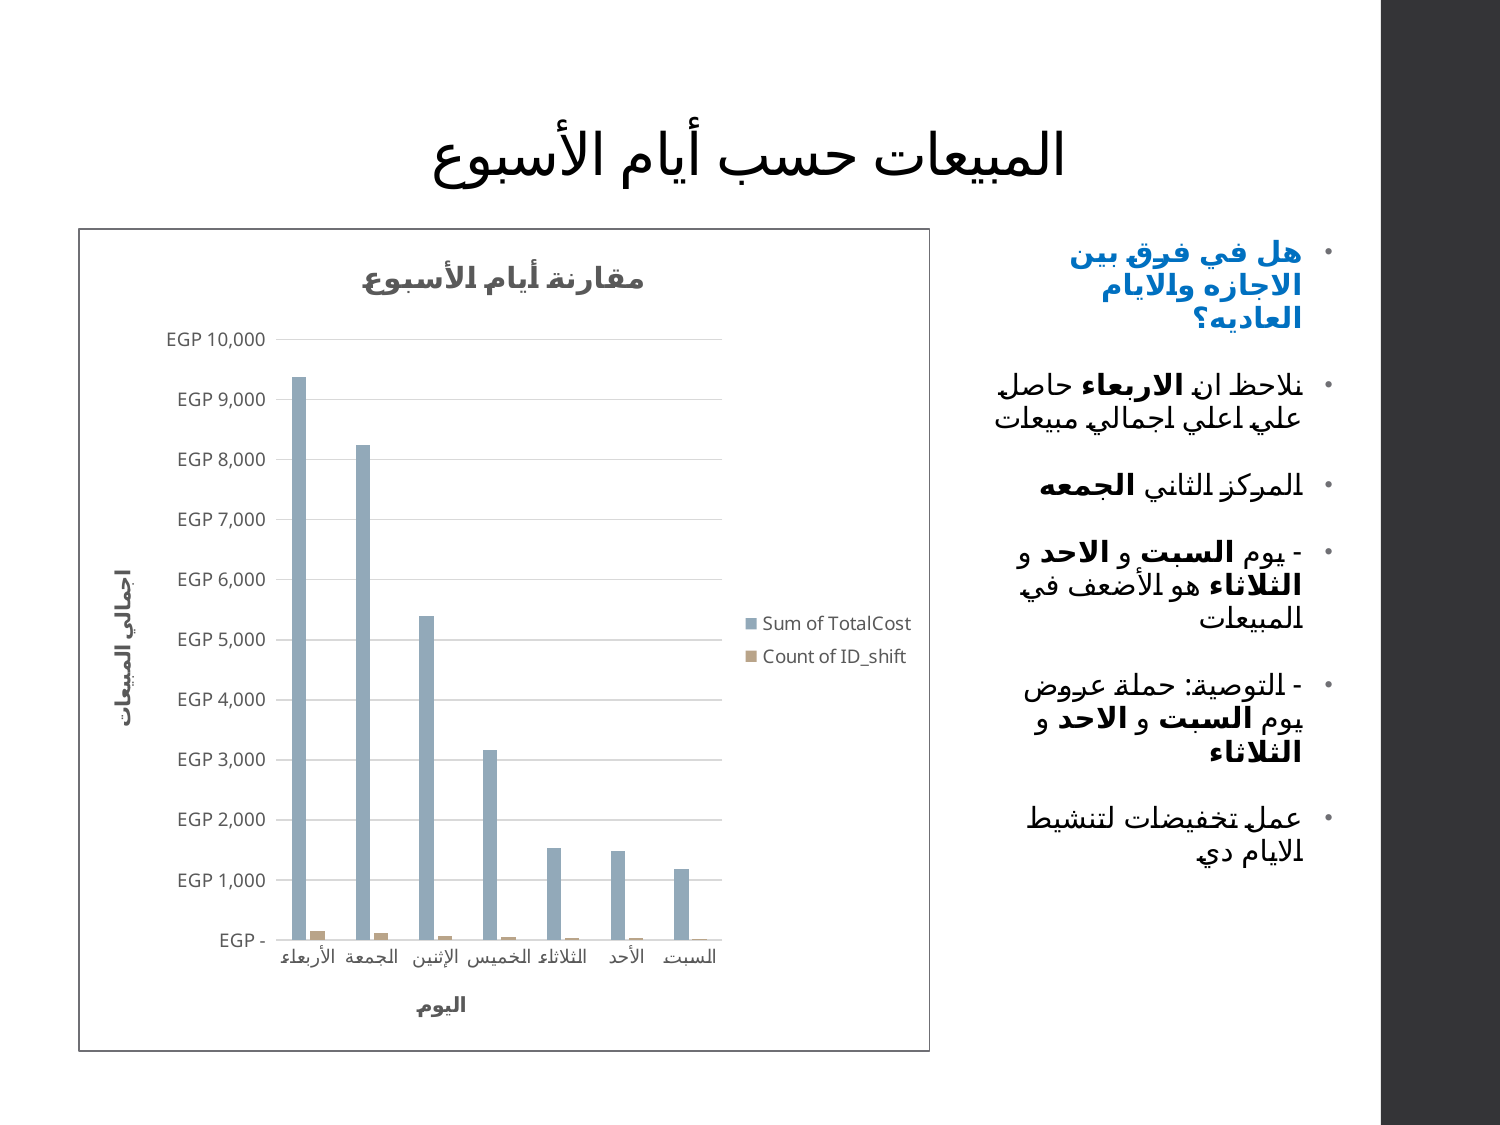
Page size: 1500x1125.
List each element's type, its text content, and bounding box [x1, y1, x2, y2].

title المبيعات حسب أيام الأسبوع [262, 72, 1238, 196]
list هل في فرق بين الاجازه والايام العاديه؟ نلاحظ ان الاربعاء حاصل علي اعلي اجمالي مبيعات المركز الثاني الجمعه - يوم السبت و الاحد و الثلاثاء هو الأضعف في المبيعات - التوصية: حملة عروض يوم السبت و الاحد و الثلاثاء عمل تخفيضات لتنشيط الايام دي [969, 228, 1348, 1014]
chart [77, 227, 931, 1053]
